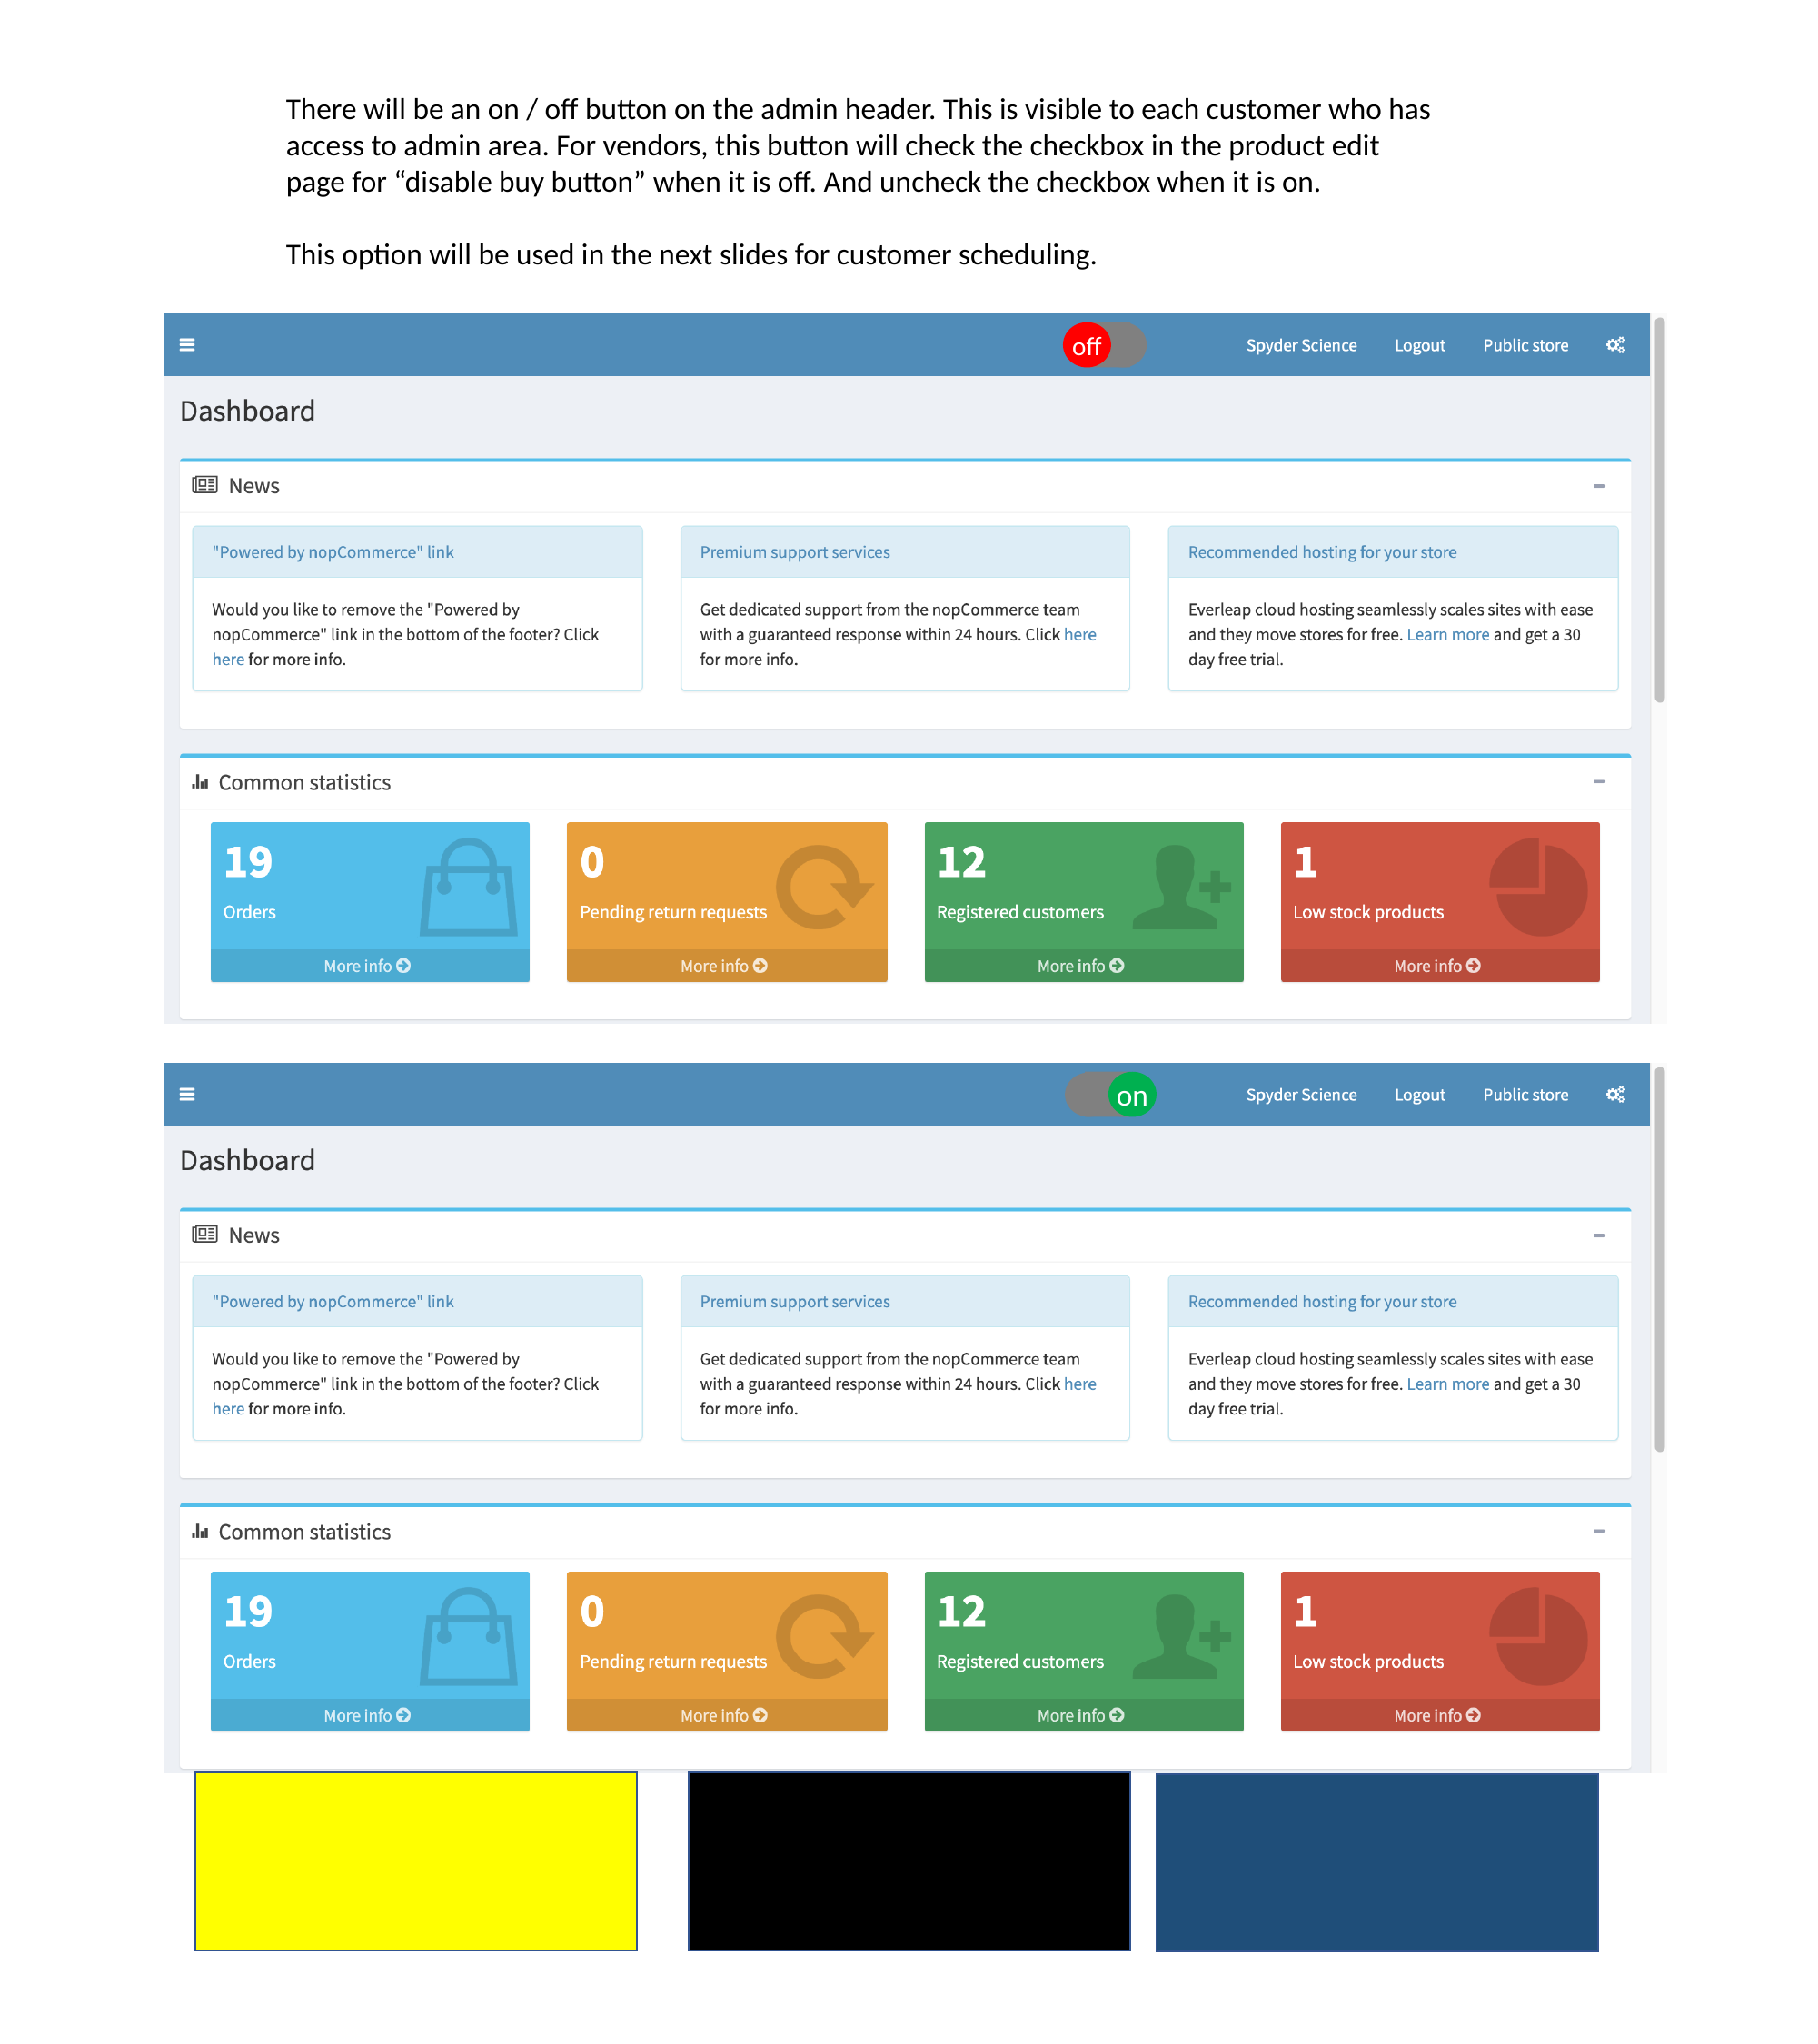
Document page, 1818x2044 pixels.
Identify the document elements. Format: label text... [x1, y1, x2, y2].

text_box There will be an on / off button on the admin header. This is visible to each customer who has access to admin area. For vendors, this button will check the checkbox in the product edit page for “disable buy button” when it is off. And uncheck the checkbox when it is on. This option will be used in the next slides for customer scheduling. [272, 82, 1455, 278]
text_box [194, 1773, 638, 1951]
text_box [688, 1773, 1131, 1951]
picture [164, 1063, 1667, 1773]
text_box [164, 313, 1667, 1024]
text_box [1156, 1773, 1599, 1952]
